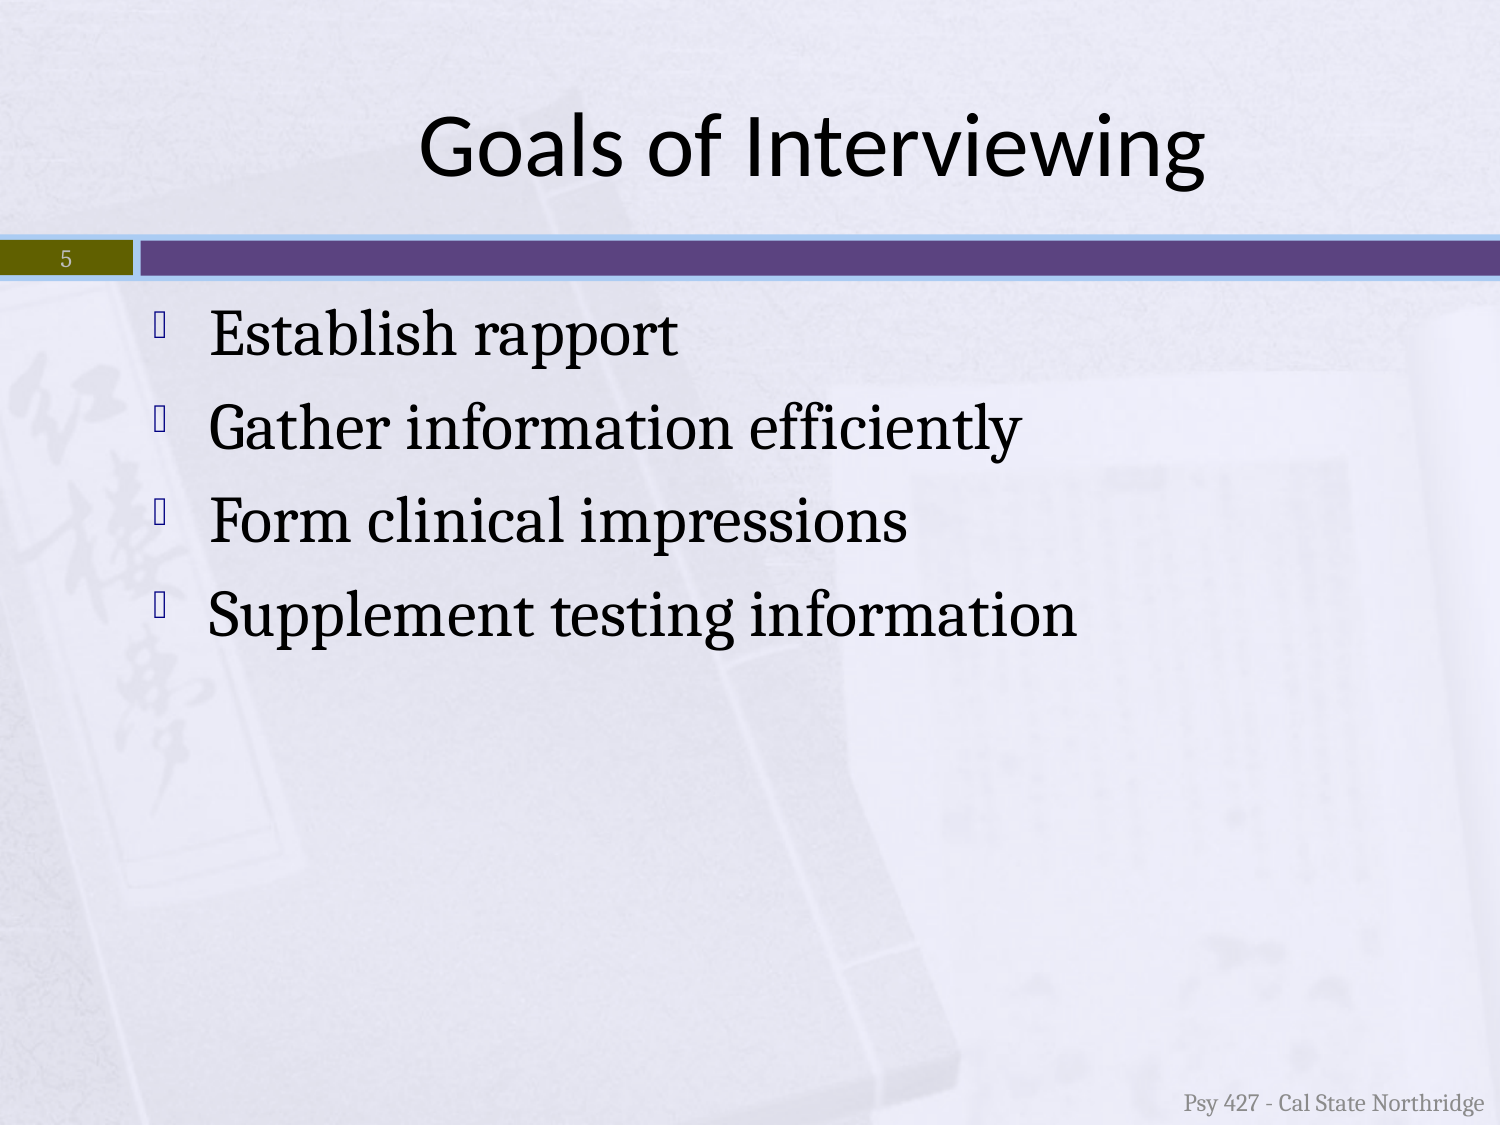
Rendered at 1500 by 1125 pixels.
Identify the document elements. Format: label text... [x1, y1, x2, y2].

title Goals of Interviewing [138, 46, 1489, 234]
footer Psy 427 - Cal State Northridge [1027, 1078, 1500, 1125]
slide_number 5 [0, 234, 133, 282]
list Establish rapport Gather information efficiently Form clinical impressions Supplement testing information [138, 281, 1489, 1076]
